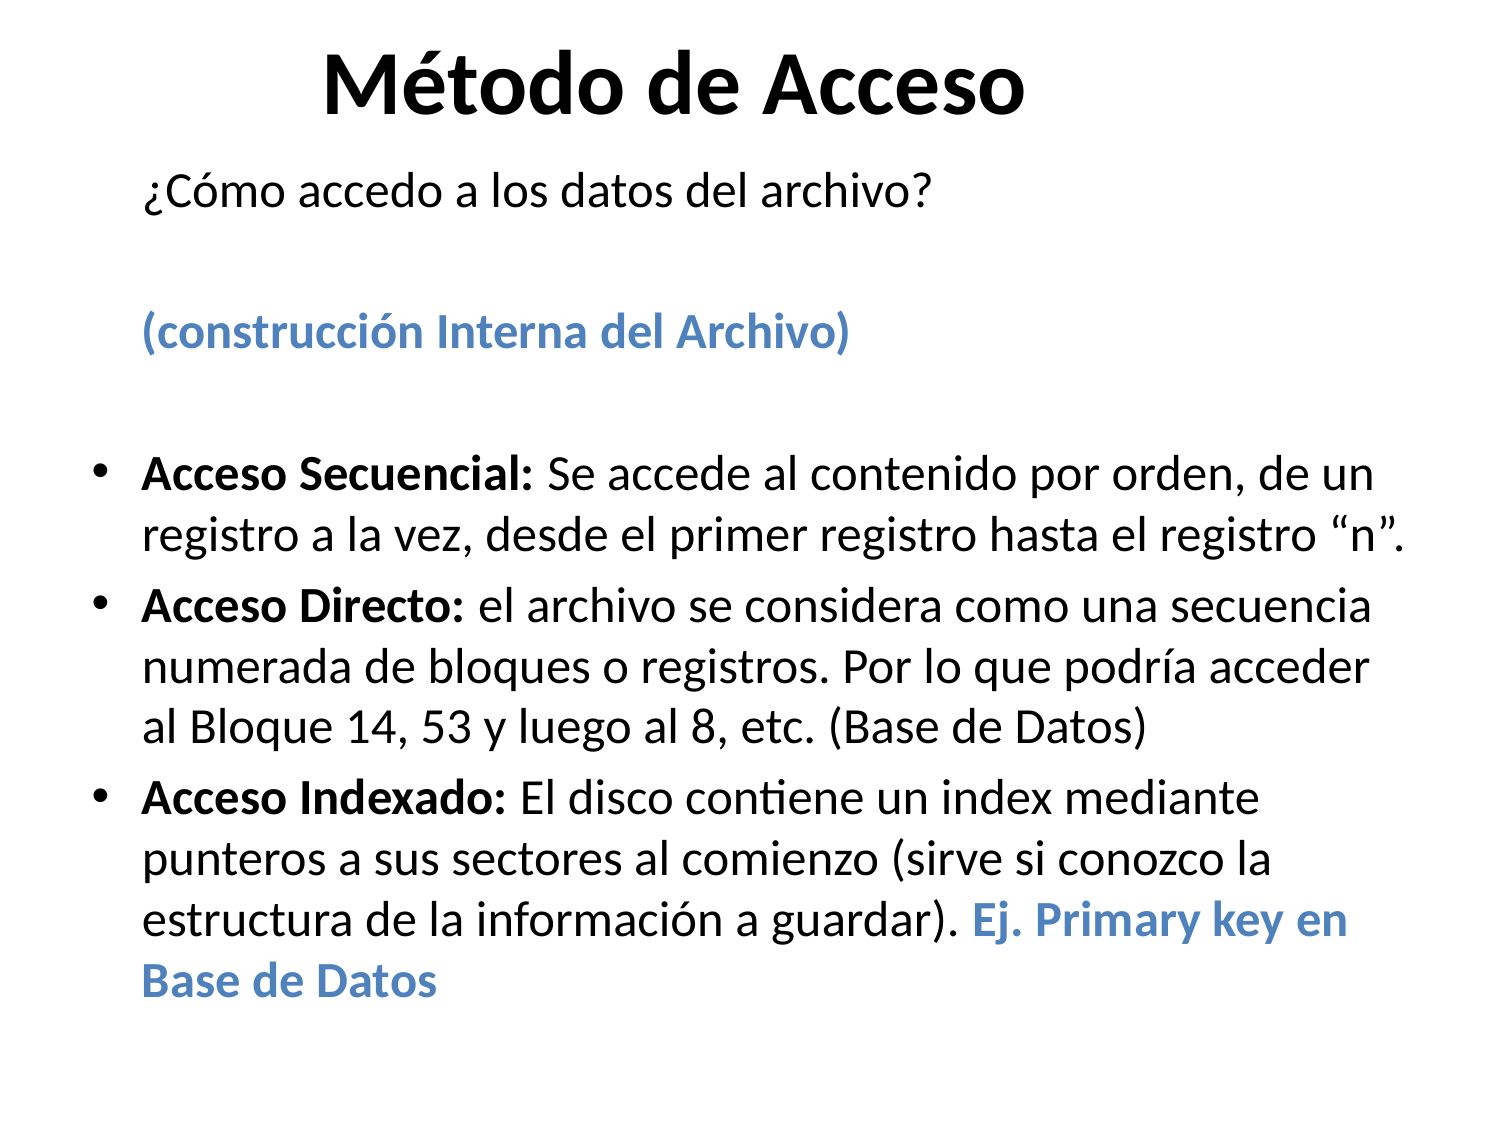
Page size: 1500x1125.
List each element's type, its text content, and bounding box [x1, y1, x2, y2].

title Método de Acceso [0, 0, 1350, 172]
list ¿Cómo accedo a los datos del archivo? (construcción Interna del Archivo) Acceso Secuencial: Se accede al contenido por orden, de un registro a la vez, desde el primer registro hasta el registro “n”. Acceso Directo: el archivo se considera como una secuencia numerada de bloques o registros. Por lo que podría acceder al Bloque 14, 53 y luego al 8, etc. (Base de Datos) Acceso Indexado: El disco contiene un index mediante punteros a sus sectores al comienzo (sirve si conozco la estructura de la información a guardar). Ej. Primary key en Base de Datos [76, 149, 1427, 1056]
